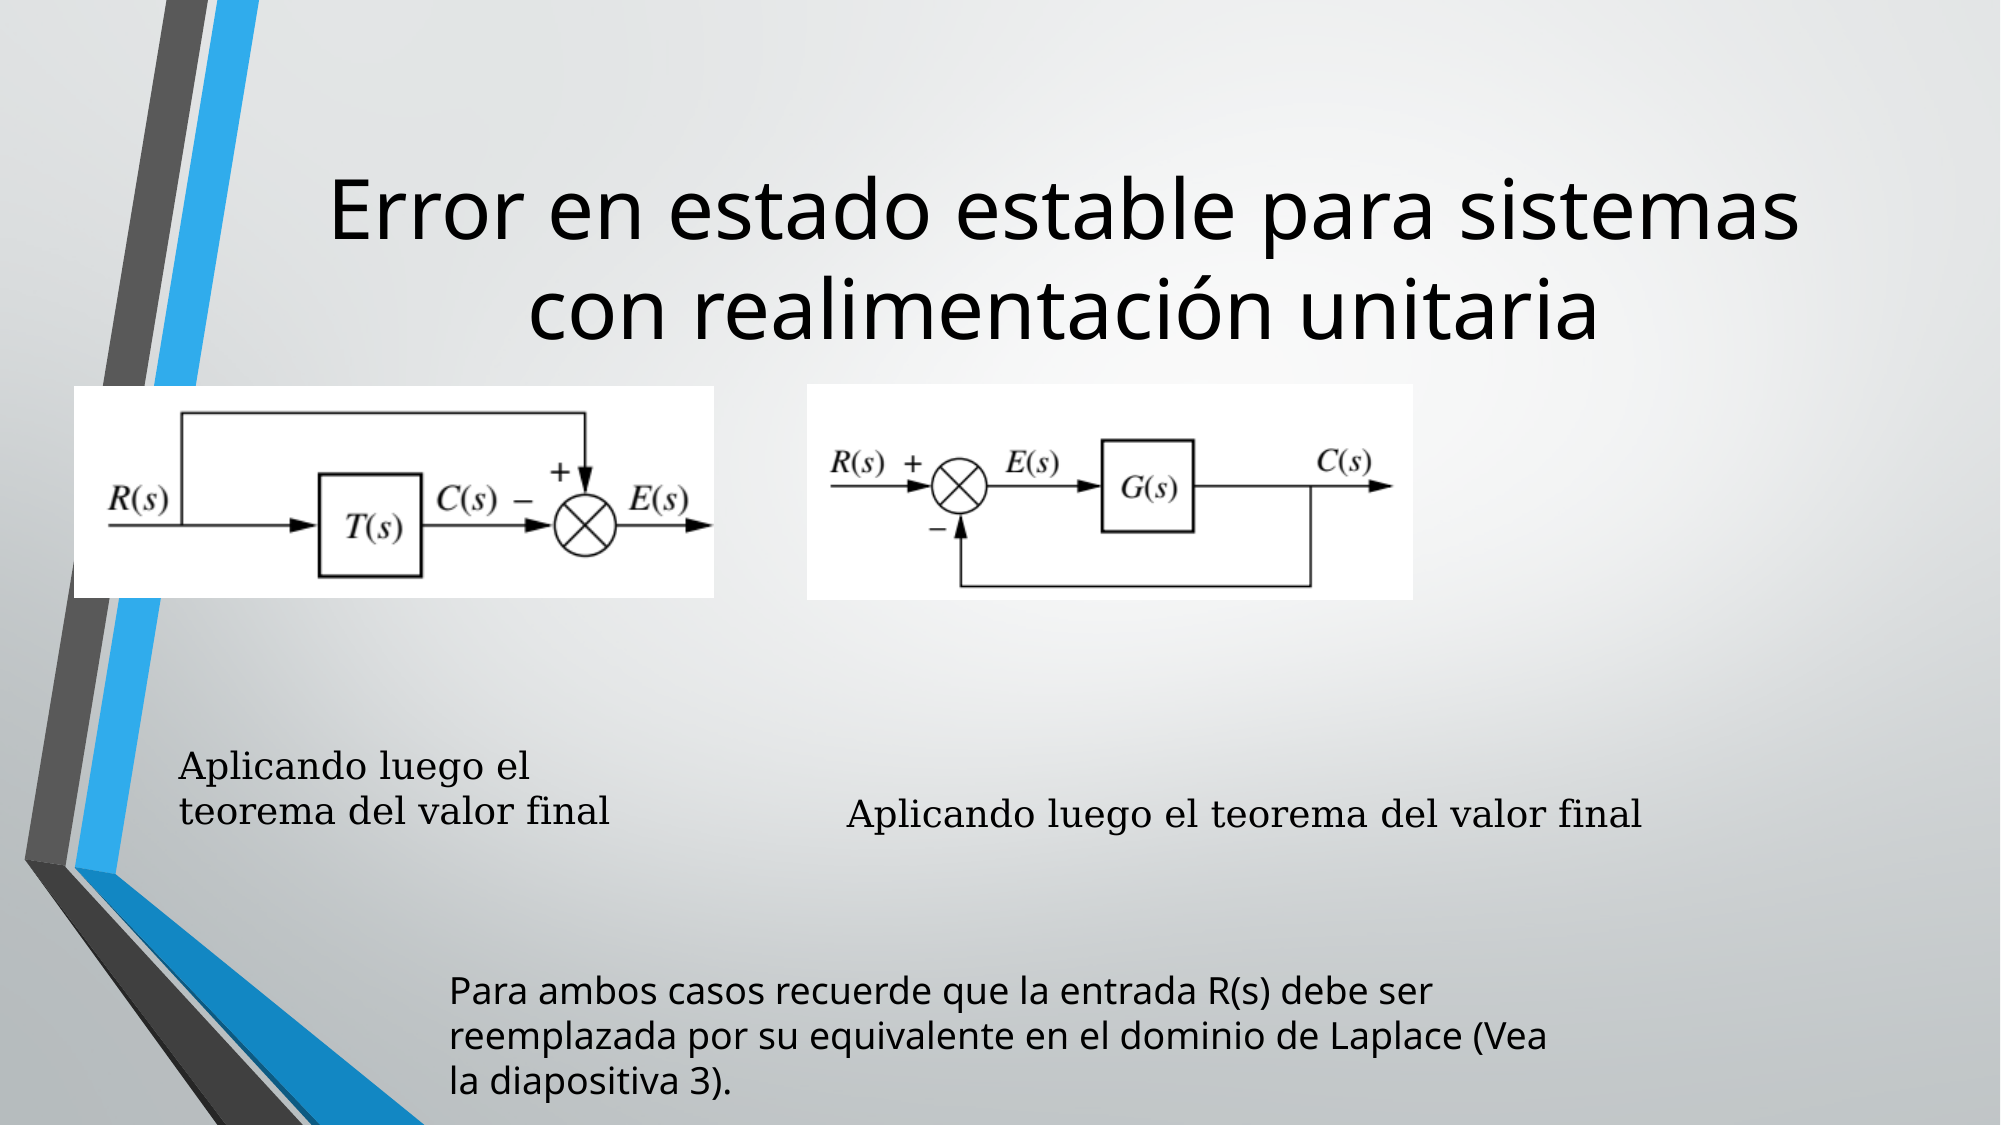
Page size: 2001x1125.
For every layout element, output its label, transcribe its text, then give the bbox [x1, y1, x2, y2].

title Error en estado estable para sistemas con realimentación unitaria [243, 112, 1887, 400]
picture [807, 384, 1413, 601]
picture [74, 386, 714, 598]
text_box Para ambos casos recuerde que la entrada R(s) debe ser reemplazada por su equivalente en el dominio de Laplace (Vea la diapositiva 3). [434, 959, 1566, 1110]
